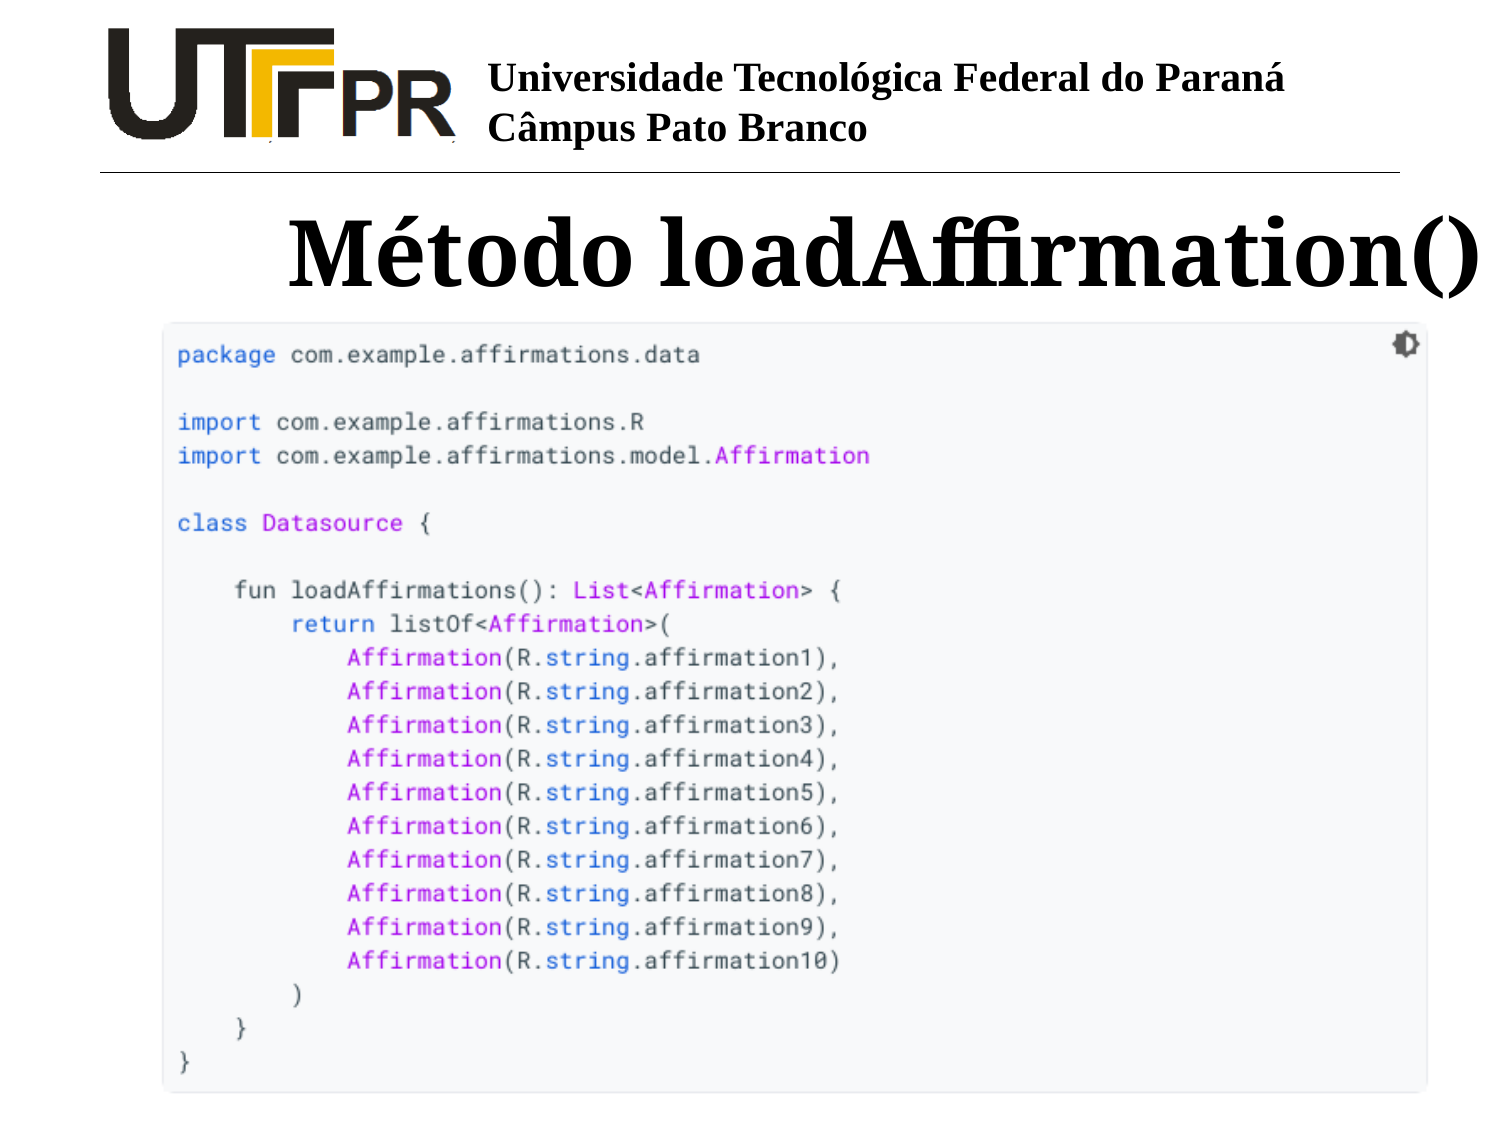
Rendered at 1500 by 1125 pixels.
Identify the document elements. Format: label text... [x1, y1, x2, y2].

picture [106, 26, 461, 143]
picture [159, 314, 1435, 1102]
title Método loadAffirmation() [224, 130, 1500, 386]
